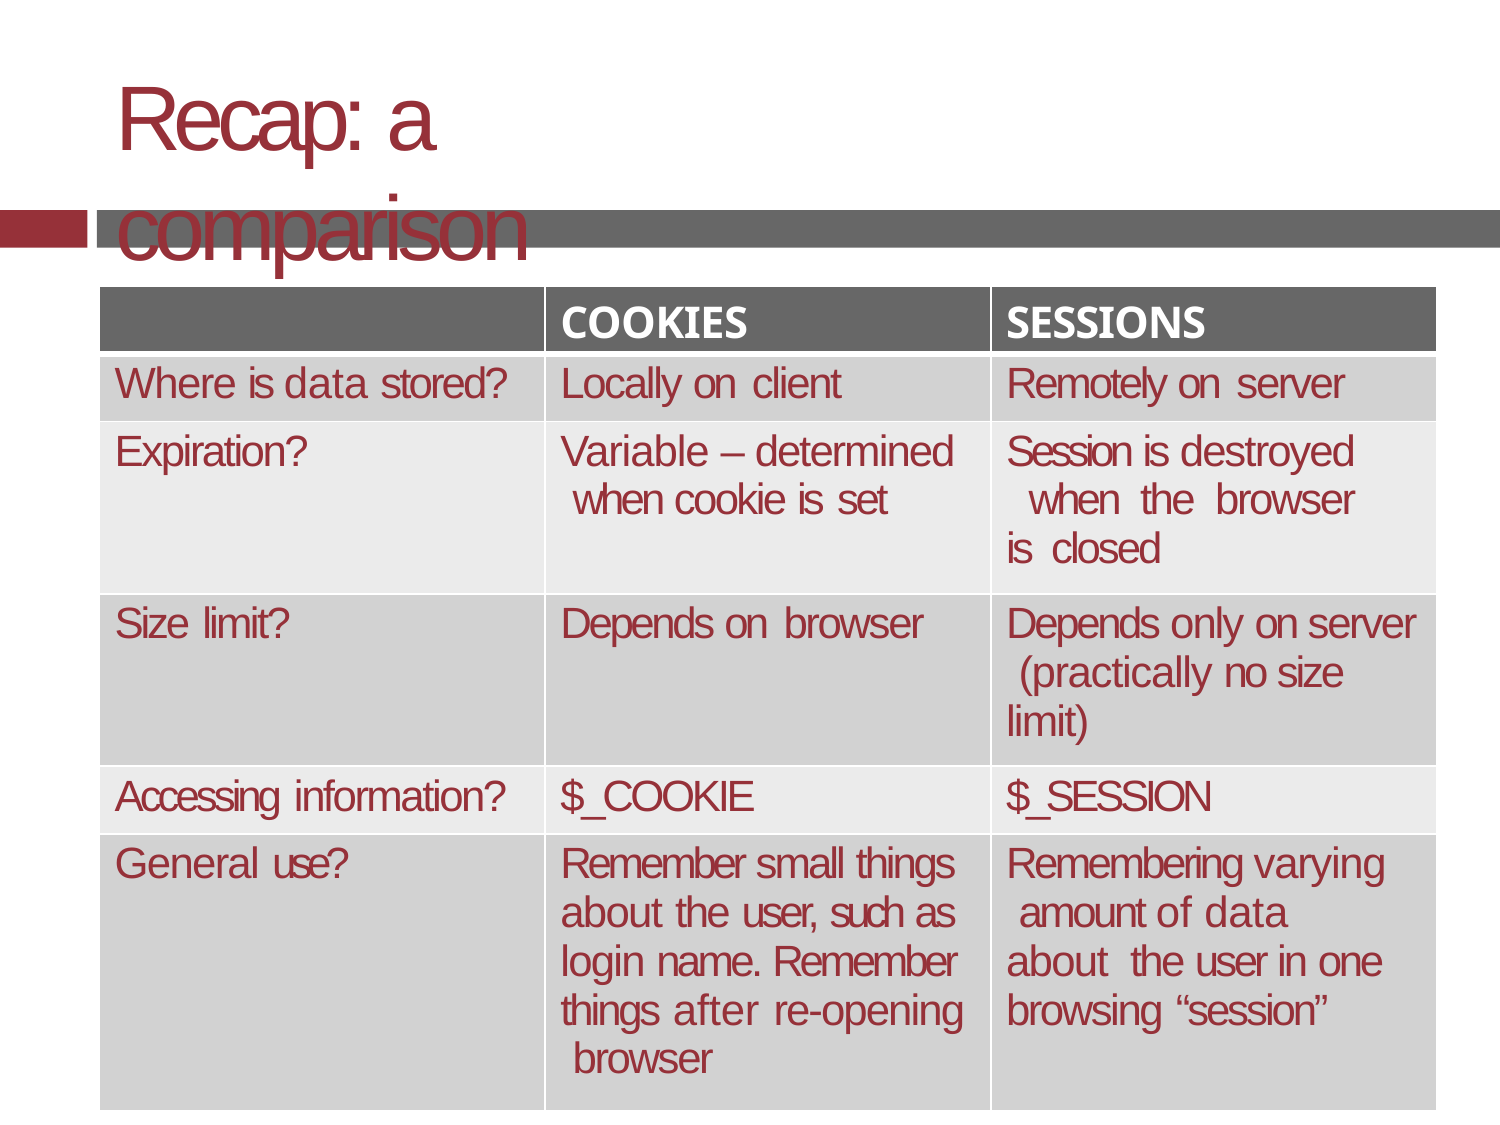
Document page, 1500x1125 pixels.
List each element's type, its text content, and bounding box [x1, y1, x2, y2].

table_cell $_COOKIE [546, 767, 990, 833]
table_cell Locally on client [546, 357, 990, 421]
table_cell Remember small things about the user, such as login name. Remember things after re-opening browser [546, 835, 990, 1110]
table_cell Where is data stored? [100, 357, 544, 421]
title Recap: a comparison [113, 56, 875, 279]
table_cell $_SESSION [992, 767, 1436, 833]
table_cell Remotely on server [992, 357, 1436, 421]
table_cell Expiration? [100, 422, 544, 593]
table_cell Depends on browser [546, 595, 990, 765]
table_cell Depends only on server (practically no size limit) [992, 595, 1436, 765]
table_cell Variable – determined when cookie is set [546, 422, 990, 593]
table_cell Accessing information? [100, 767, 544, 833]
table_header SESSIONS [992, 287, 1436, 351]
table_header [100, 287, 544, 351]
table_cell Session is destroyed when the browser is closed [992, 422, 1436, 593]
table_cell General use? [100, 835, 544, 1110]
table_cell Size limit? [100, 595, 544, 765]
table_cell Remembering varying amount of data about the user in one browsing “session” [992, 835, 1436, 1110]
table_header COOKIES [546, 287, 990, 351]
